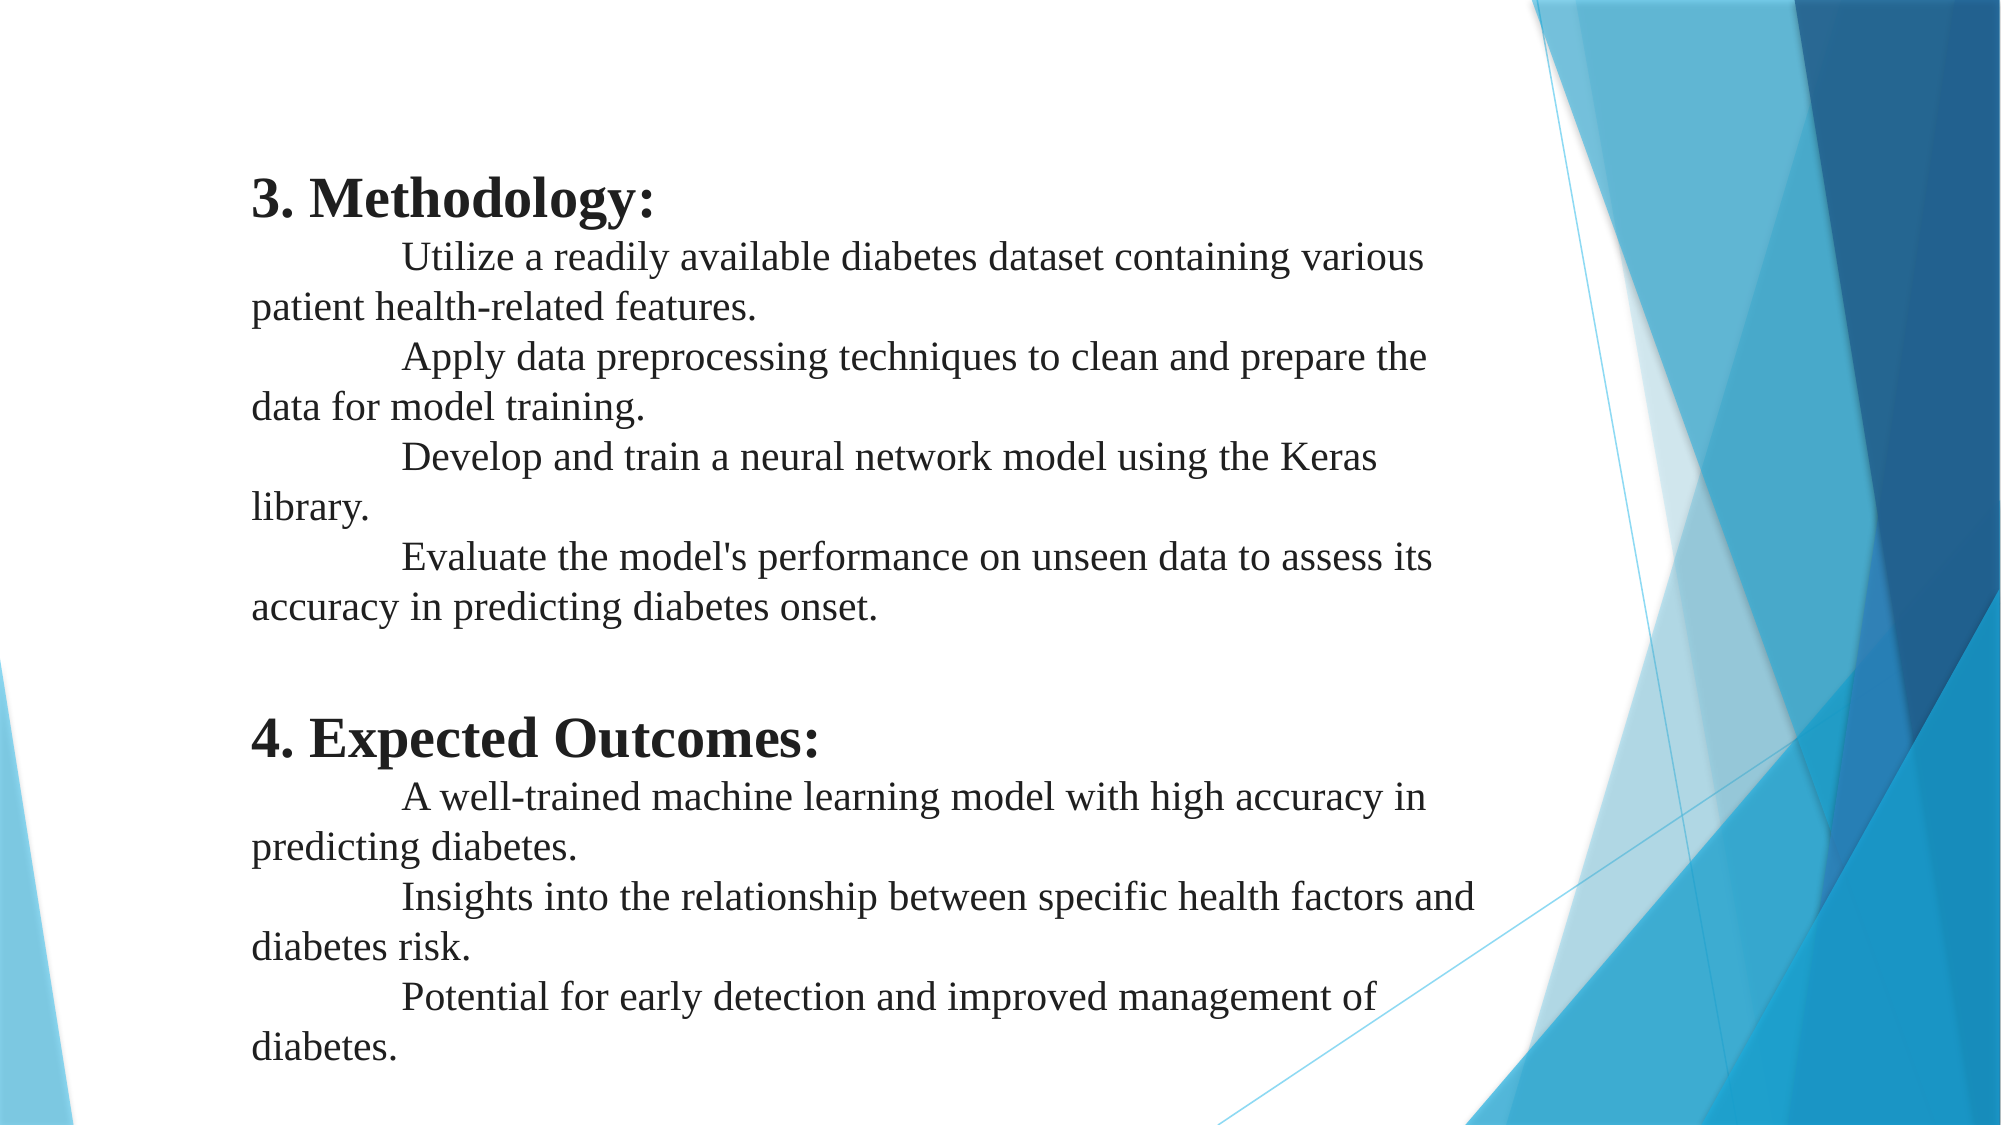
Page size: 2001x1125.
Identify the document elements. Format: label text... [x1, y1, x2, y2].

text_box 3. Methodology: Utilize a readily available diabetes dataset containing various patient health-related features. Apply data preprocessing techniques to clean and prepare the data for model training. Develop and train a neural network model using the Keras library. Evaluate the model's performance on unseen data to assess its accuracy in predicting diabetes onset. 4. Expected Outcomes: A well-trained machine learning model with high accuracy in predicting diabetes. Insights into the relationship between specific health factors and diabetes risk. Potential for early detection and improved management of diabetes. [236, 151, 1516, 1122]
